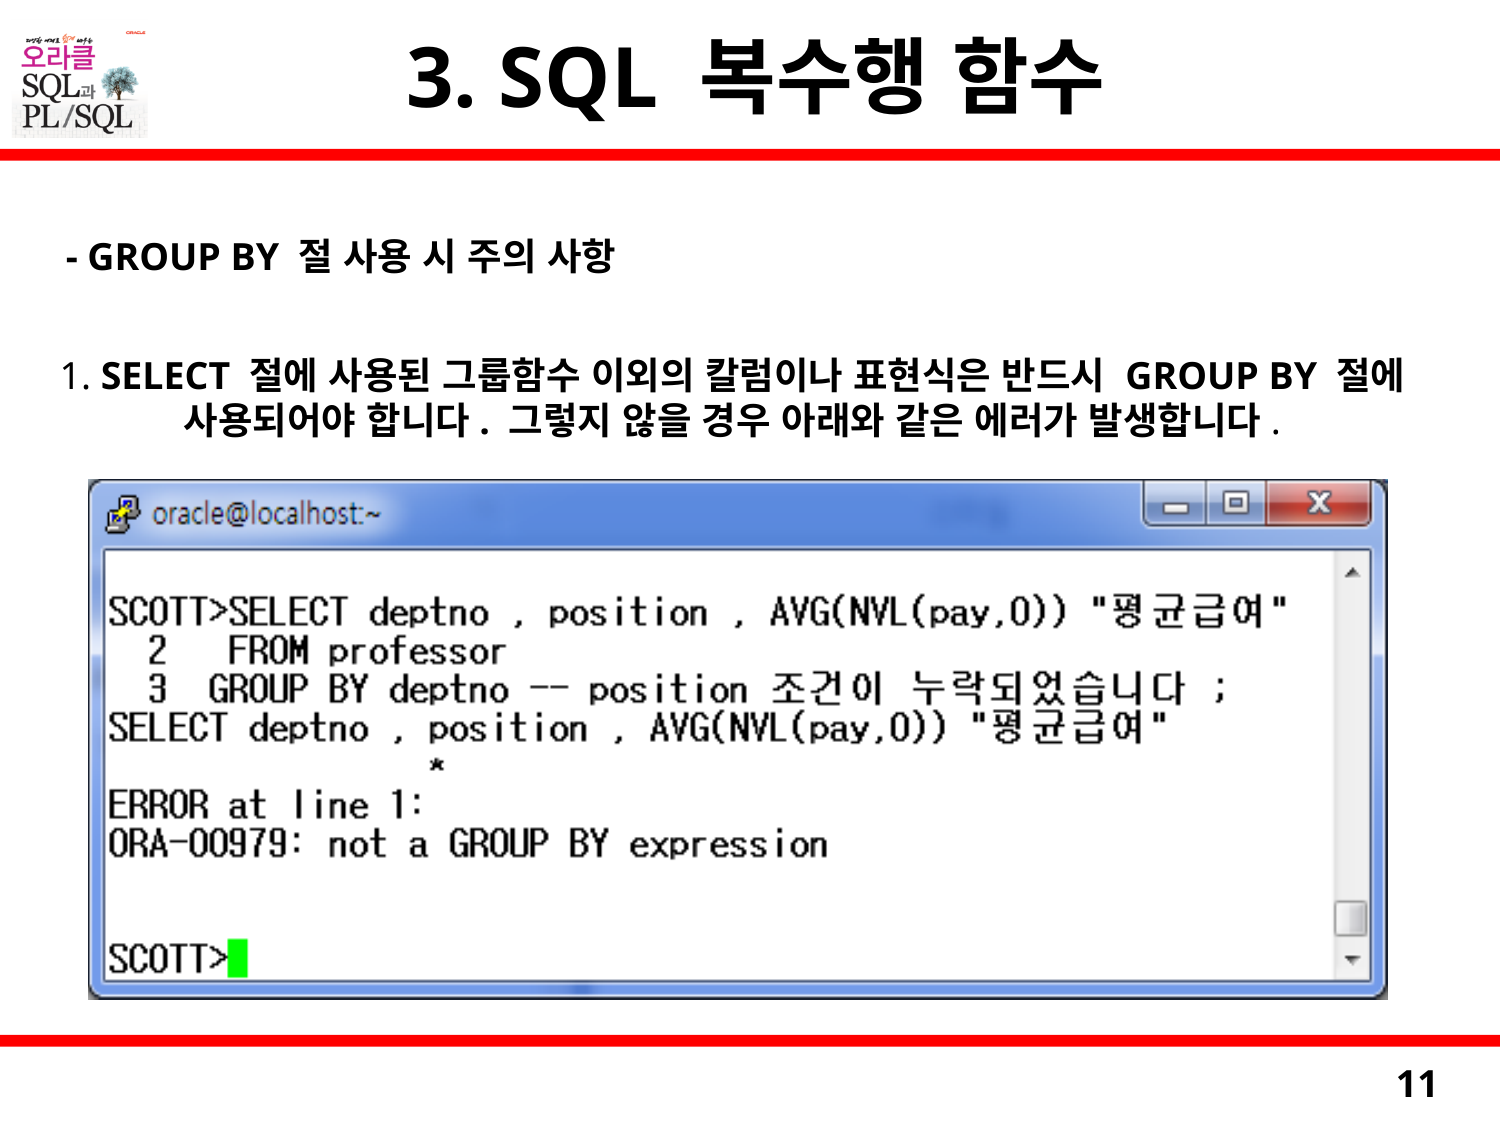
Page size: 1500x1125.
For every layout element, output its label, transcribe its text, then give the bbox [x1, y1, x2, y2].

text_box 3. SQL 복수행 함수 [252, 0, 1260, 151]
text_box 1. SELECT 절에 사용된 그룹함수 이외의 칼럼이나 표현식은 반드시 GROUP BY 절에 사용되어야 합니다. 그렇지 않을 경우 아래와 같은 에러가 발생합니다. [39, 312, 1425, 482]
text_box [0, 1033, 1500, 1049]
text_box 11 [1362, 1056, 1473, 1108]
text_box [0, 147, 1500, 163]
picture [11, 19, 148, 138]
text_box - GROUP BY 절 사용 시 주의 사항 [39, 194, 1473, 316]
picture [88, 479, 1389, 1000]
